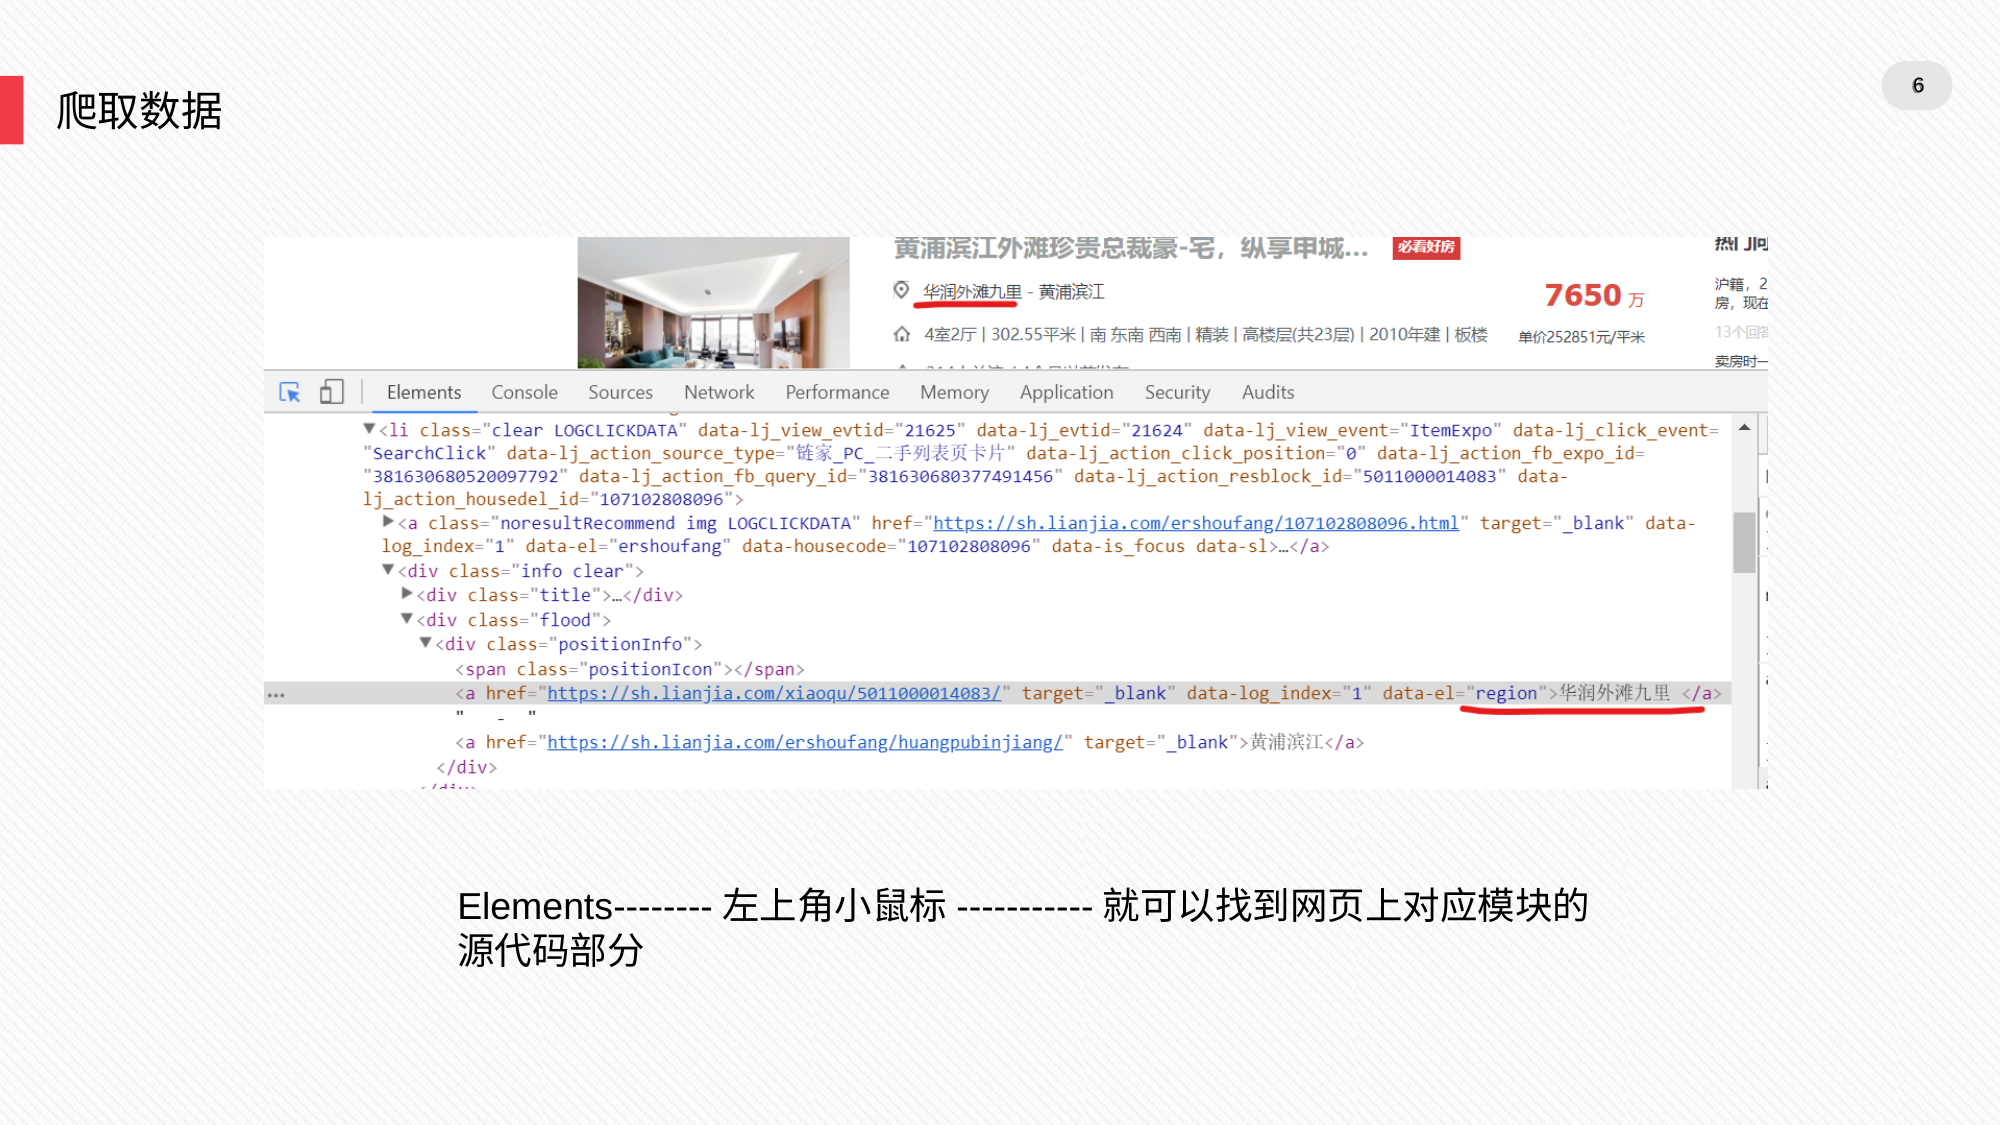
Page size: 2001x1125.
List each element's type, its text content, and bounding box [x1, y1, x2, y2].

text_box 爬取数据 [41, 82, 668, 152]
text_box Elements--------左上角小鼠标-----------就可以找到网页上对应模块的源代码部分 [442, 874, 1625, 980]
picture [0, 0, 2001, 1125]
text_box 6 [1883, 71, 1955, 103]
slide_number 6 [1881, 53, 1953, 118]
